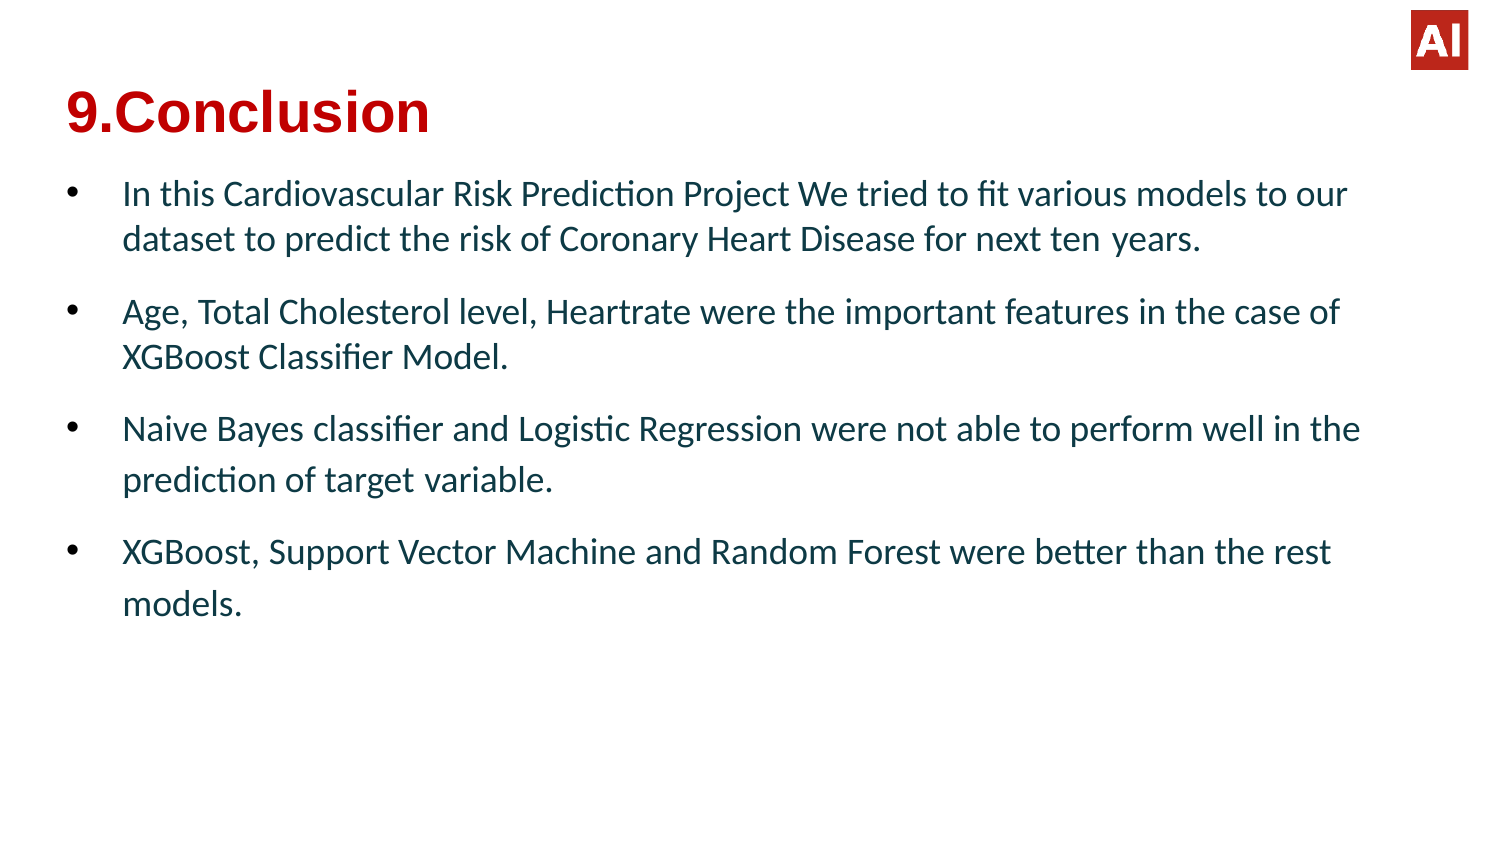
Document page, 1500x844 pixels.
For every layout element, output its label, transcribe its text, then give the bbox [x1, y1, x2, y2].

text_box In this Cardiovascular Risk Prediction Project We tried to fit various models to our dataset to predict the risk of Coronary Heart Disease for next ten years. Age, Total Cholesterol level, Heartrate were the important features in the case of XGBoost Classifier Model. Naive Bayes classifier and Logistic Regression were not able to perform well in the prediction of target variable. XGBoost, Support Vector Machine and Random Forest were better than the rest models. [64, 160, 1435, 624]
title 9.Conclusion [64, 71, 488, 160]
picture [1411, 10, 1469, 70]
